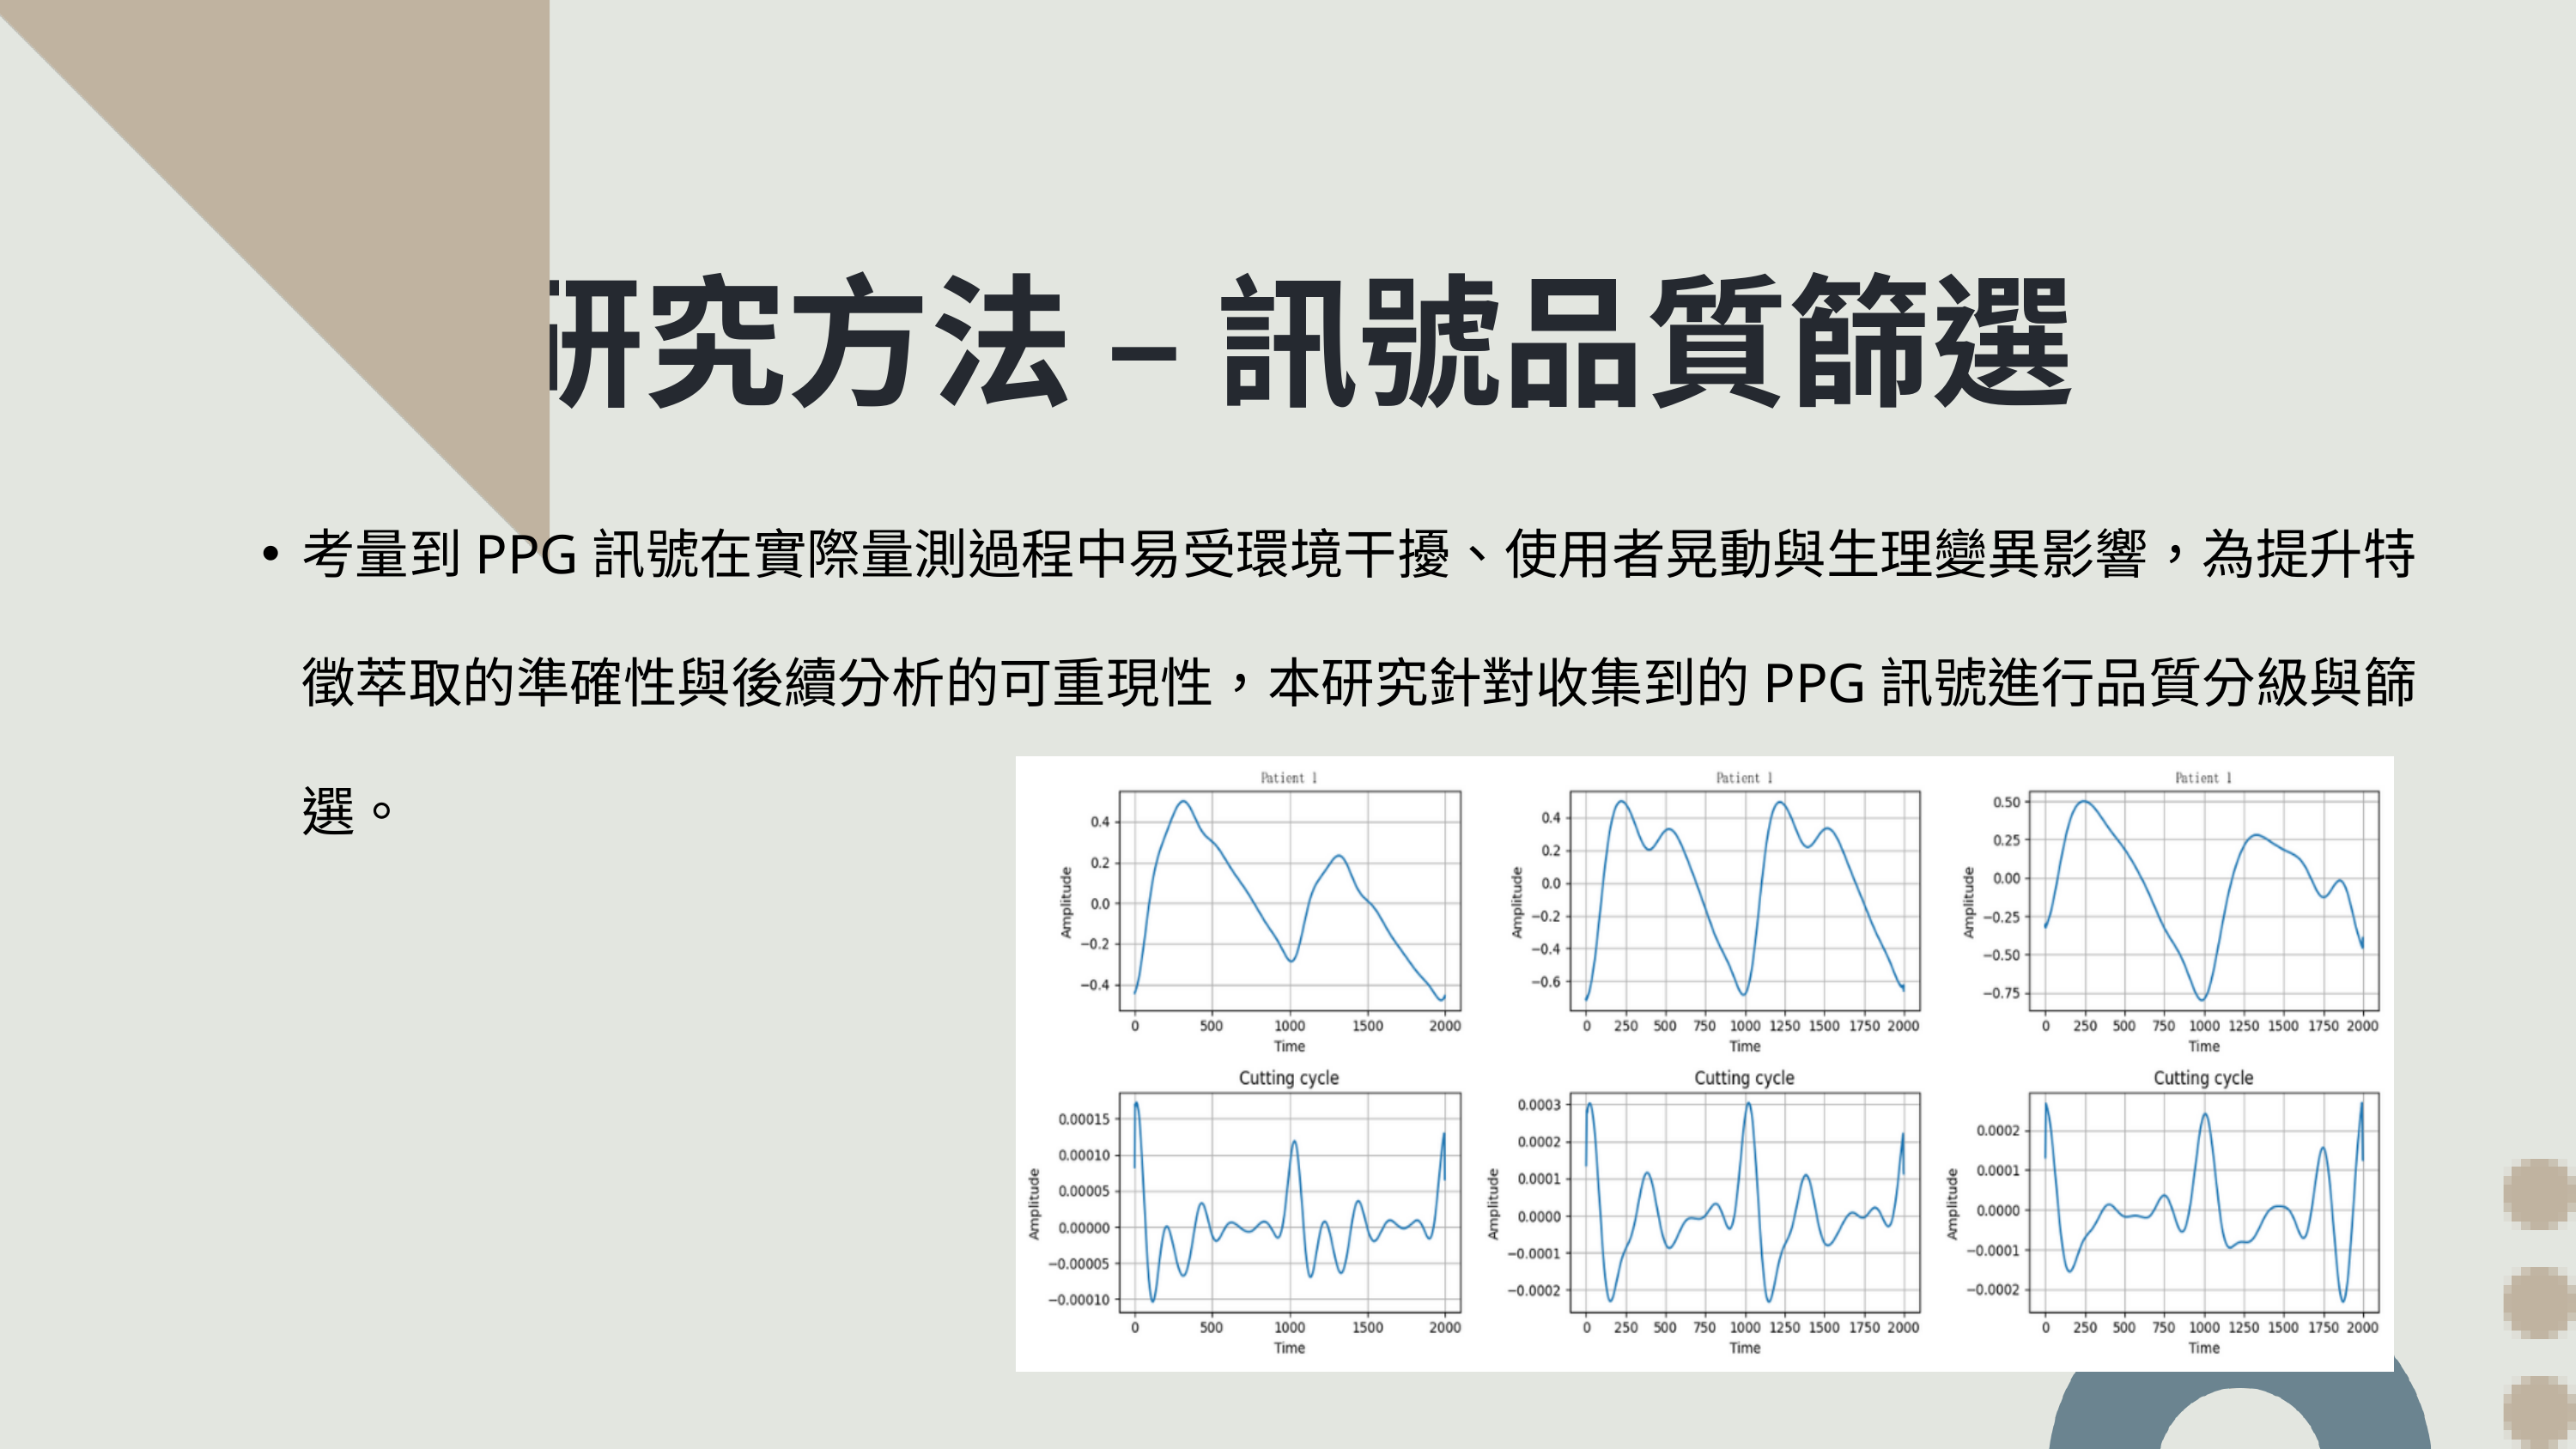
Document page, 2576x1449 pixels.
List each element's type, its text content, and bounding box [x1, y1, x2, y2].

text_box [0, 0, 550, 565]
text_box 考量到PPG訊號在實際量測過程中易受環境干擾、使用者晃動與生理變異影響，為提升特徵萃取的準確性與後續分析的可重現性，本研究針對收集到的PPG訊號進行品質分級與篩選。 [261, 456, 2447, 842]
picture [1016, 755, 2394, 1373]
text_box [2048, 1278, 2432, 1449]
text_box [2503, 1159, 2576, 1449]
text_box 研究方法 – 訊號品質篩選 [550, 294, 2154, 424]
